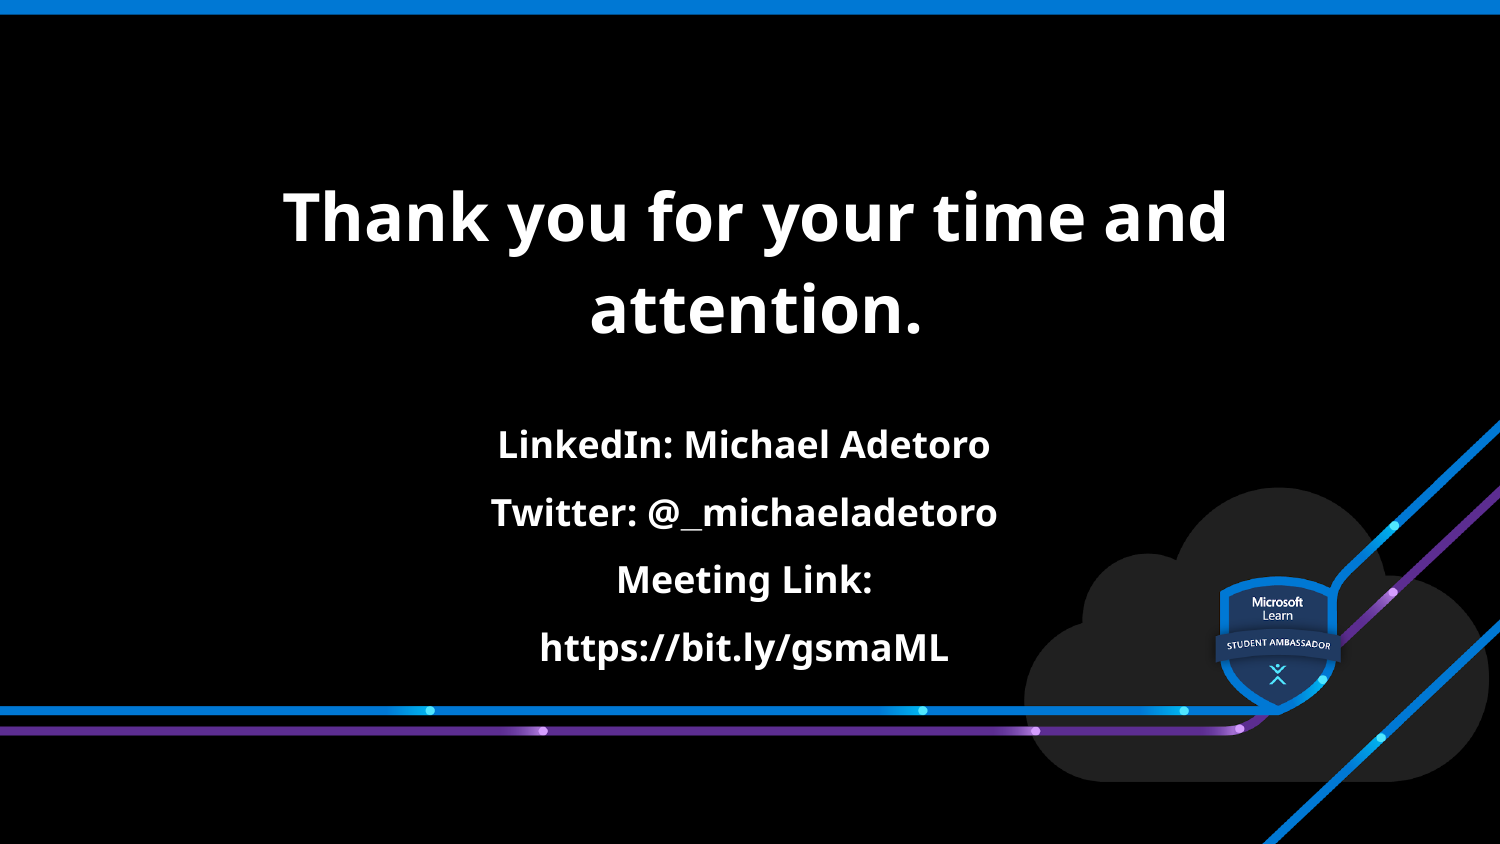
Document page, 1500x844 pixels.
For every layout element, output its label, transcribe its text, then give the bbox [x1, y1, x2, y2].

title Thank you for your time and attention. [158, 207, 1355, 302]
text_box LinkedIn: Michael Adetoro Twitter: @_michaeladetoro Meeting Link: https://bit.ly/gsmaML [393, 391, 1096, 677]
text_box [0, 0, 1500, 15]
picture [0, 15, 1500, 844]
